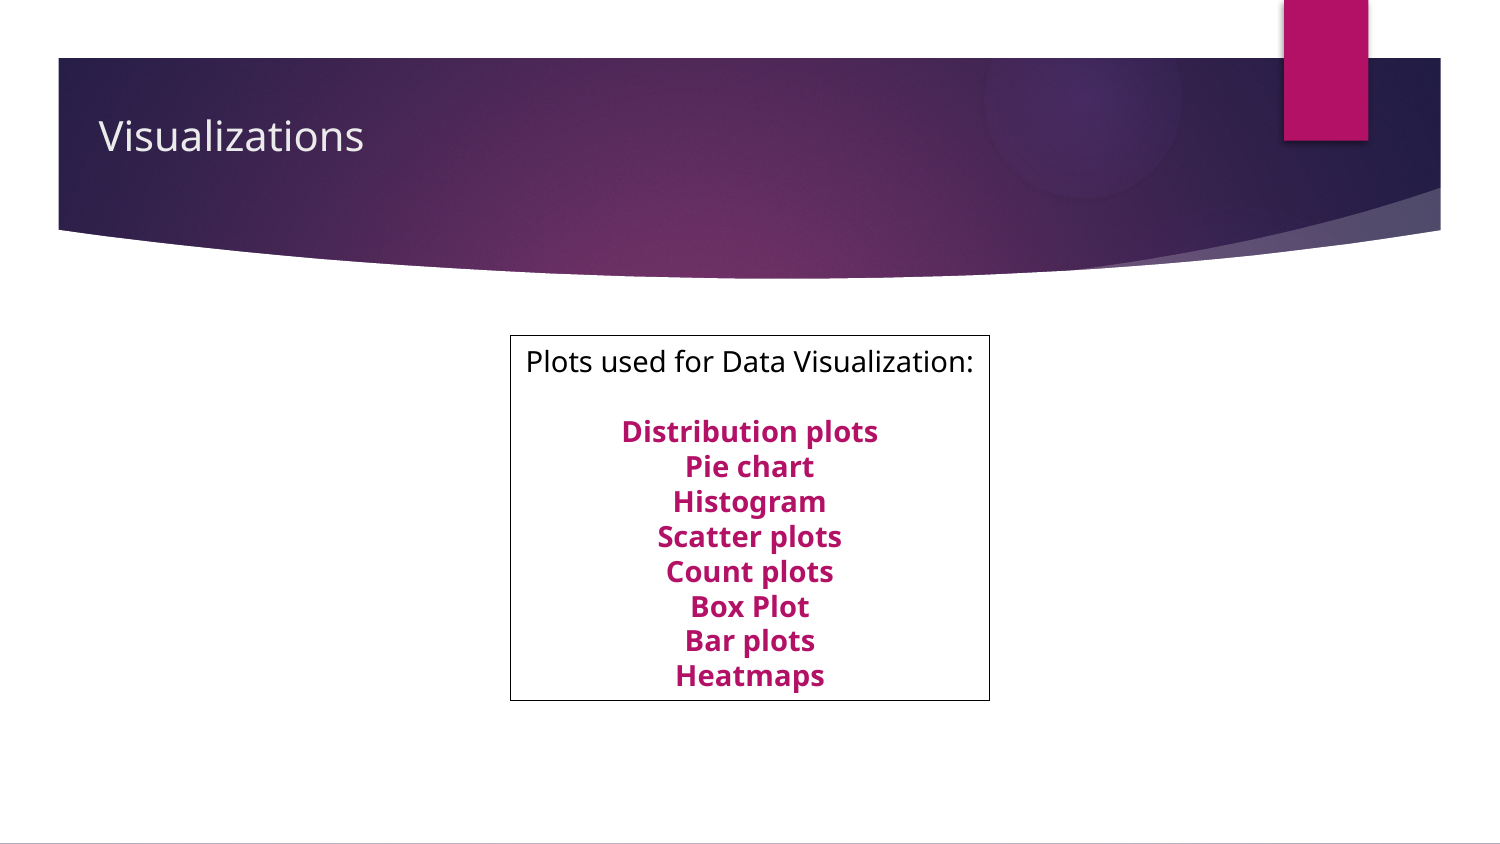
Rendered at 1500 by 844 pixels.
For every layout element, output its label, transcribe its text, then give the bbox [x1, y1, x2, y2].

text_box Plots used for Data Visualization: Distribution plots Pie chart Histogram Scatter plots Count plots Box Plot Bar plots Heatmaps [510, 335, 990, 701]
title Visualizations [83, 94, 717, 182]
